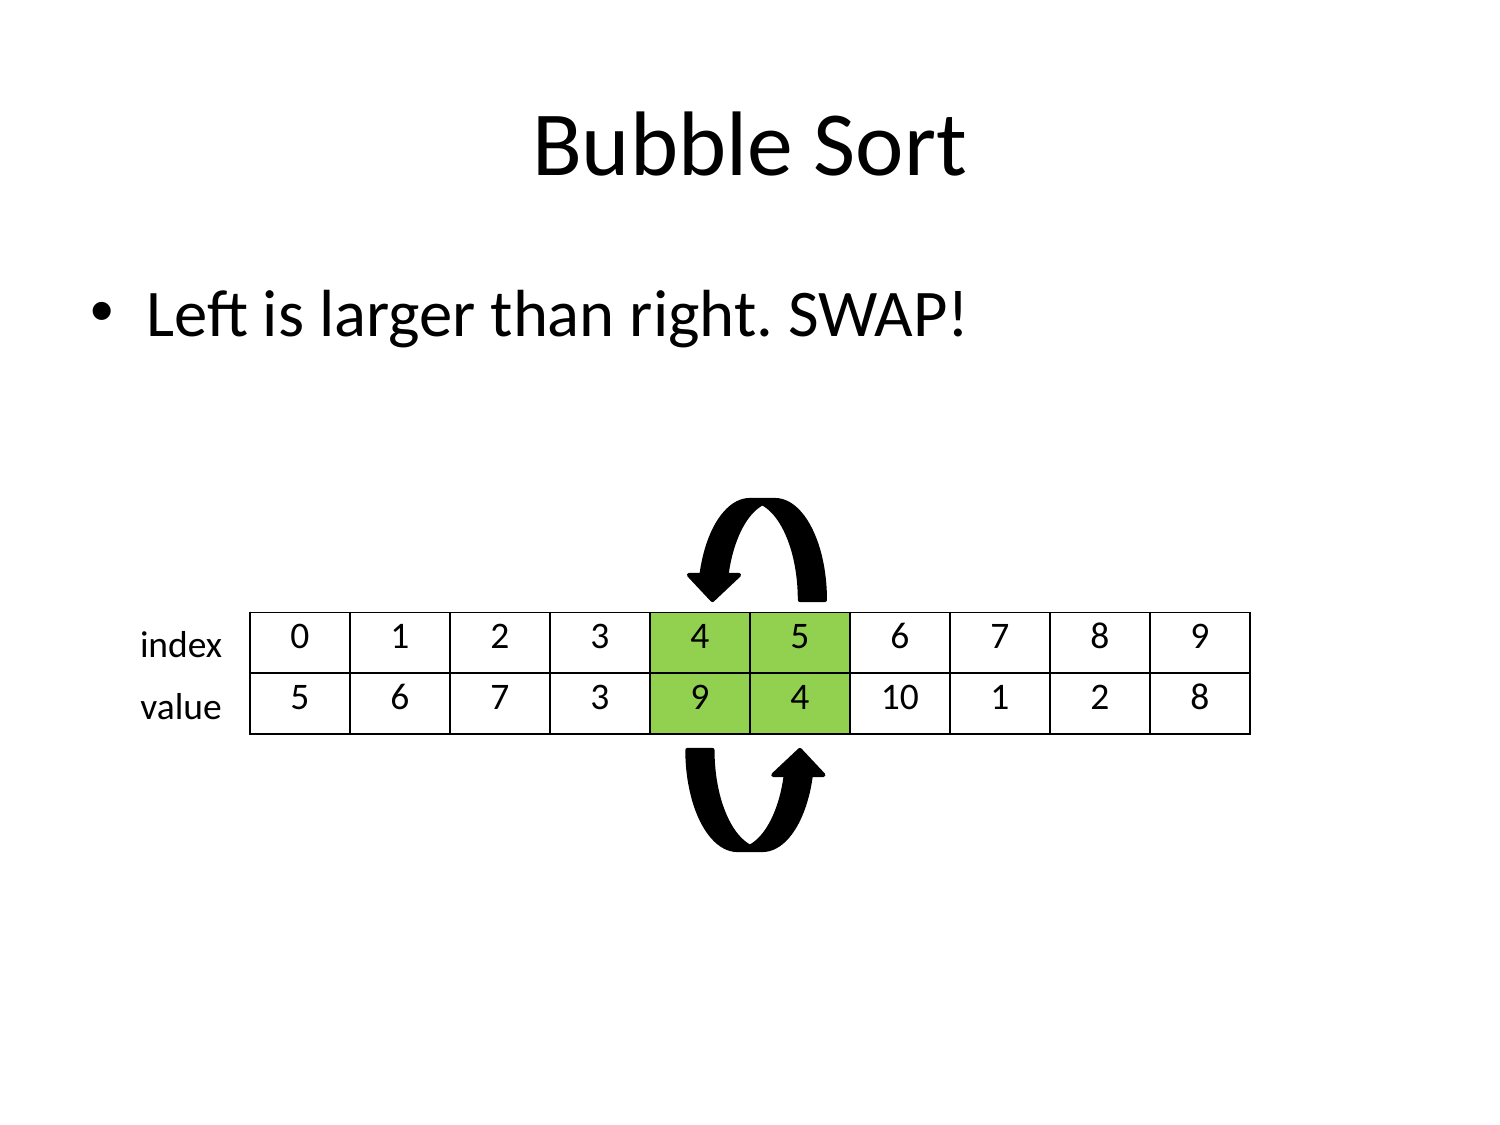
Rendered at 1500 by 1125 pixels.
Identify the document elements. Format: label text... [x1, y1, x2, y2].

table_cell 9 [651, 674, 749, 733]
table_header 8 [1051, 613, 1149, 672]
table_cell 7 [451, 674, 549, 733]
table_header 0 [251, 613, 349, 672]
text_box value [112, 674, 250, 735]
table_header 5 [751, 613, 849, 672]
table_cell 10 [851, 674, 949, 733]
table_header 4 [651, 613, 749, 672]
table_cell 3 [551, 674, 649, 733]
table_cell 6 [351, 674, 449, 733]
title Bubble Sort [75, 45, 1425, 233]
table_cell 7 [690, 753, 744, 847]
table_header 1 [351, 613, 449, 672]
table_header 3 [551, 613, 649, 672]
text_box [687, 497, 827, 603]
table_cell 1 [951, 674, 1049, 733]
table_header 2 [451, 613, 549, 672]
table_header 9 [1151, 613, 1249, 672]
table_cell [769, 503, 822, 597]
table_cell 4 [751, 674, 849, 733]
list Left is larger than right. SWAP! [75, 262, 1425, 1005]
table_cell 5 [251, 674, 349, 733]
text_box index [112, 612, 250, 673]
table_cell 8 [1151, 674, 1249, 733]
text_box [685, 747, 826, 853]
table_header 7 [951, 613, 1049, 672]
table_cell 2 [1051, 674, 1149, 733]
table_header 6 [851, 613, 949, 672]
